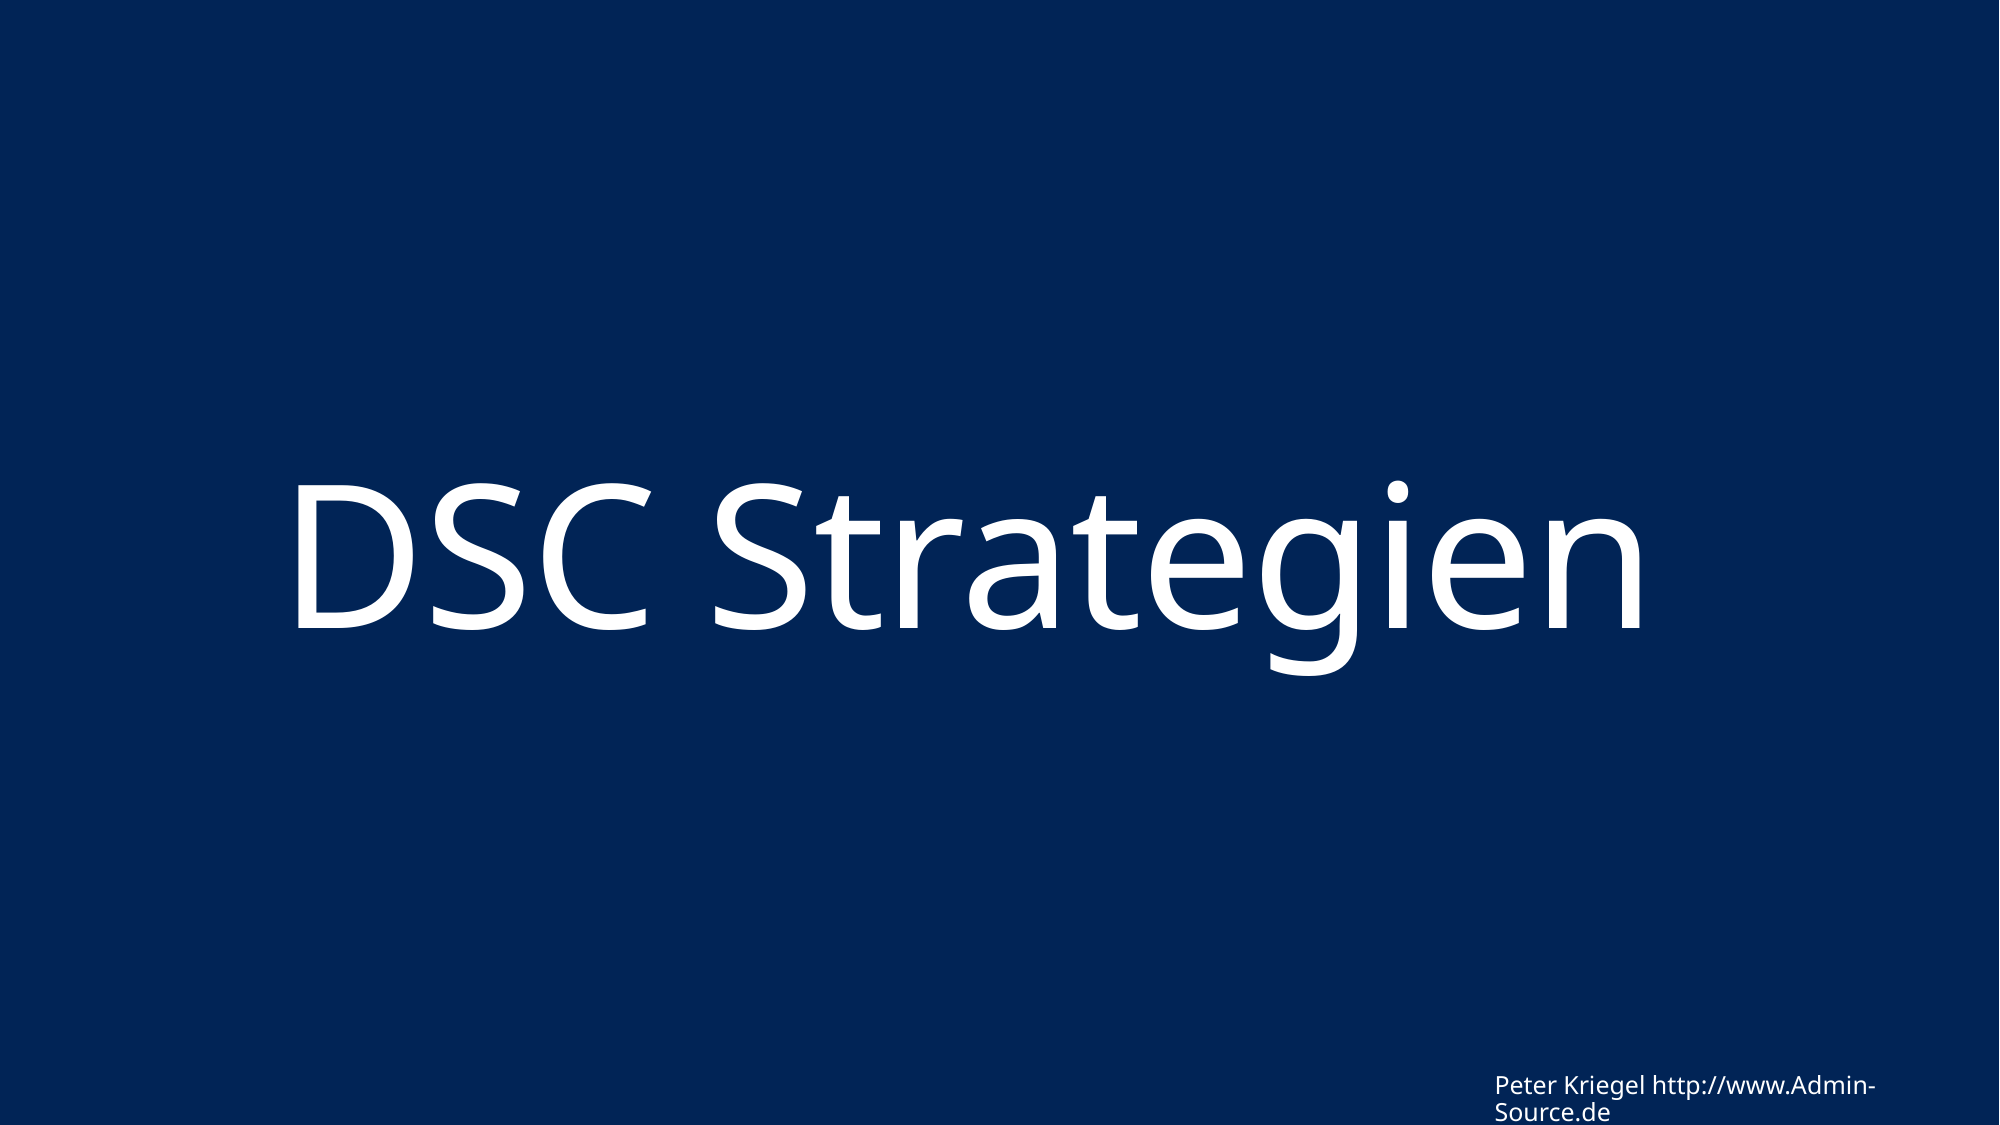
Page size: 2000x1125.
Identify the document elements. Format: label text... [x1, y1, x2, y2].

title DSC Strategien [78, 456, 1908, 675]
